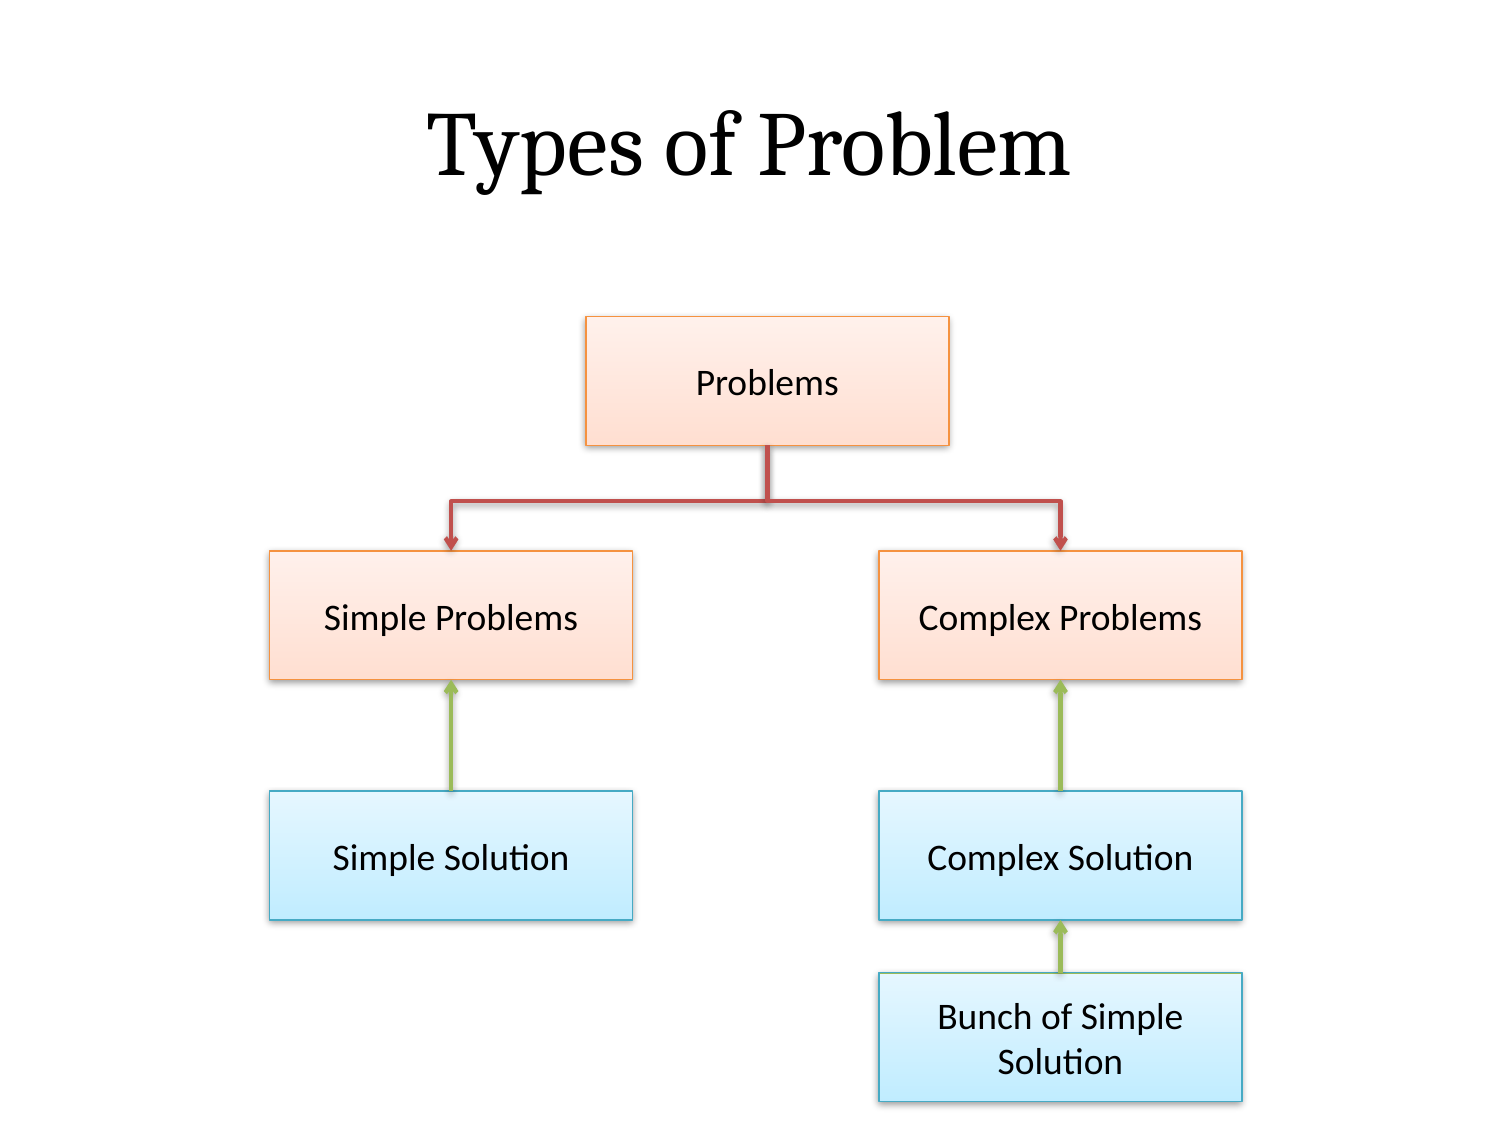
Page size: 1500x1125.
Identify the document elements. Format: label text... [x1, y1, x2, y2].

title Types of Problem [75, 45, 1425, 233]
text_box Simple Problems [269, 550, 633, 680]
text_box Simple Solution [269, 790, 633, 921]
text_box Complex Solution [878, 790, 1243, 921]
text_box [860, 351, 967, 645]
text_box Complex Problems [878, 550, 1243, 680]
text_box Problems [585, 316, 950, 446]
text_box Bunch of Simple Solution [878, 972, 1243, 1102]
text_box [556, 339, 663, 657]
